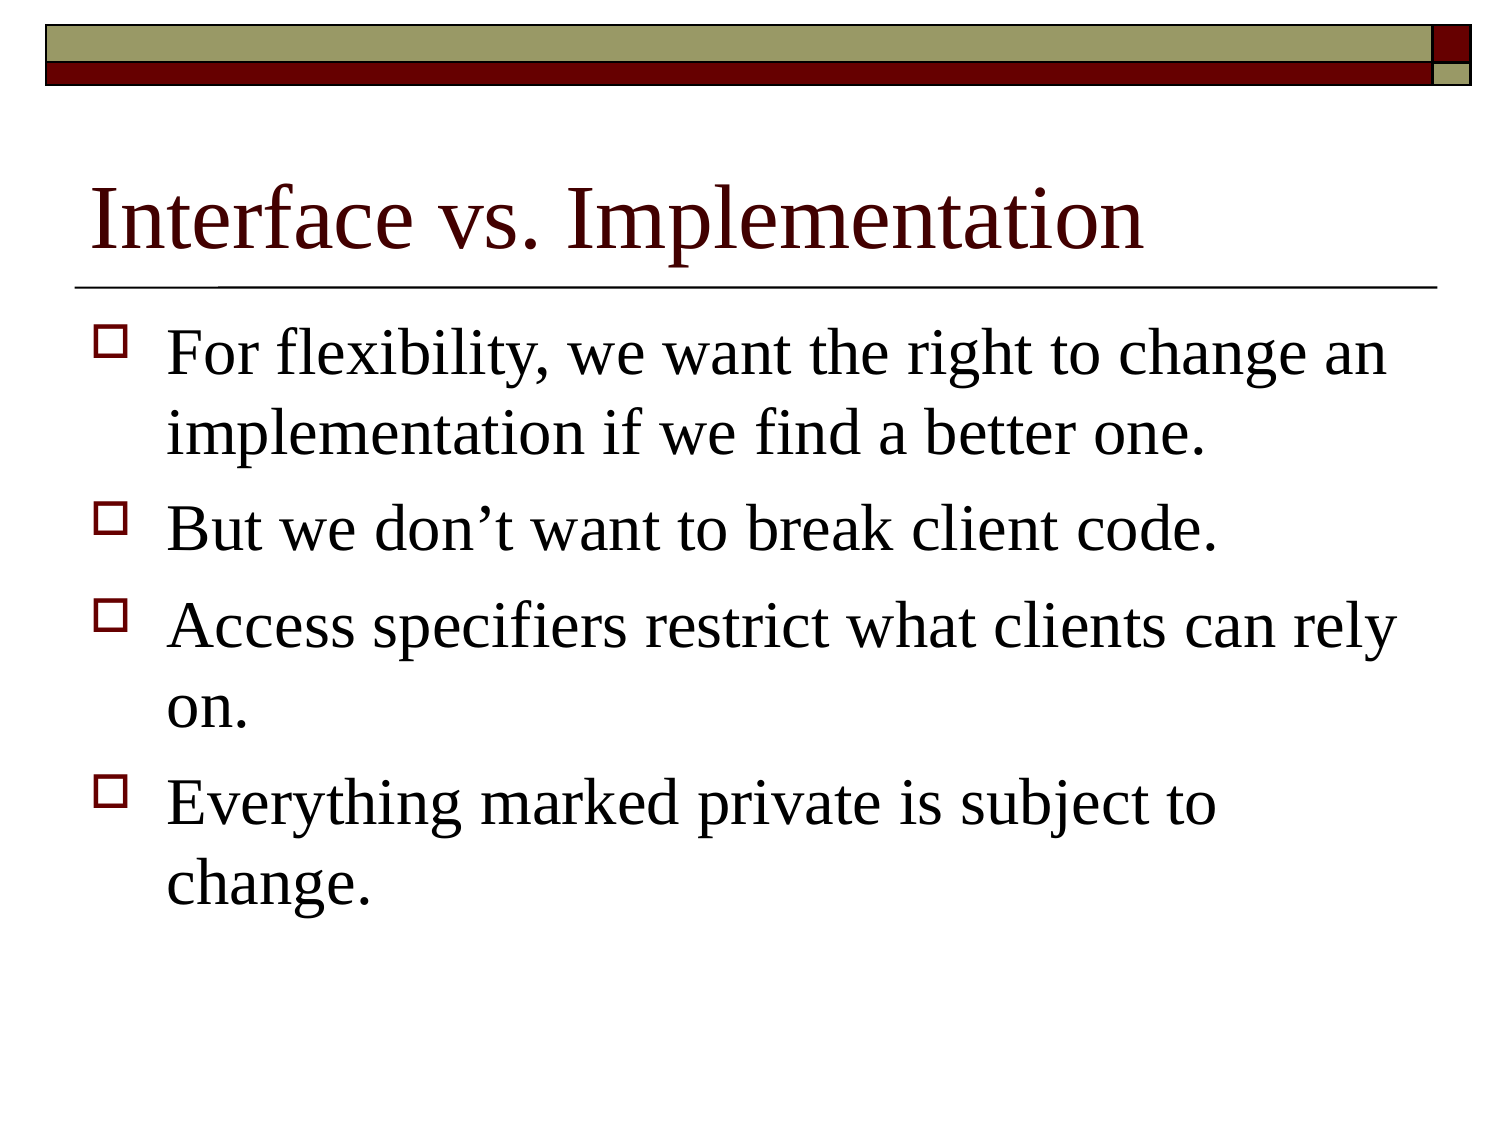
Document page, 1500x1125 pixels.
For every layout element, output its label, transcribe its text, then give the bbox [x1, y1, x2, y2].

list For flexibility, we want the right to change an implementation if we find a better one. But we don’t want to break client code. Access specifiers restrict what clients can rely on. Everything marked private is subject to change. [75, 299, 1425, 1006]
title Interface vs. Implementation [75, 87, 1425, 275]
